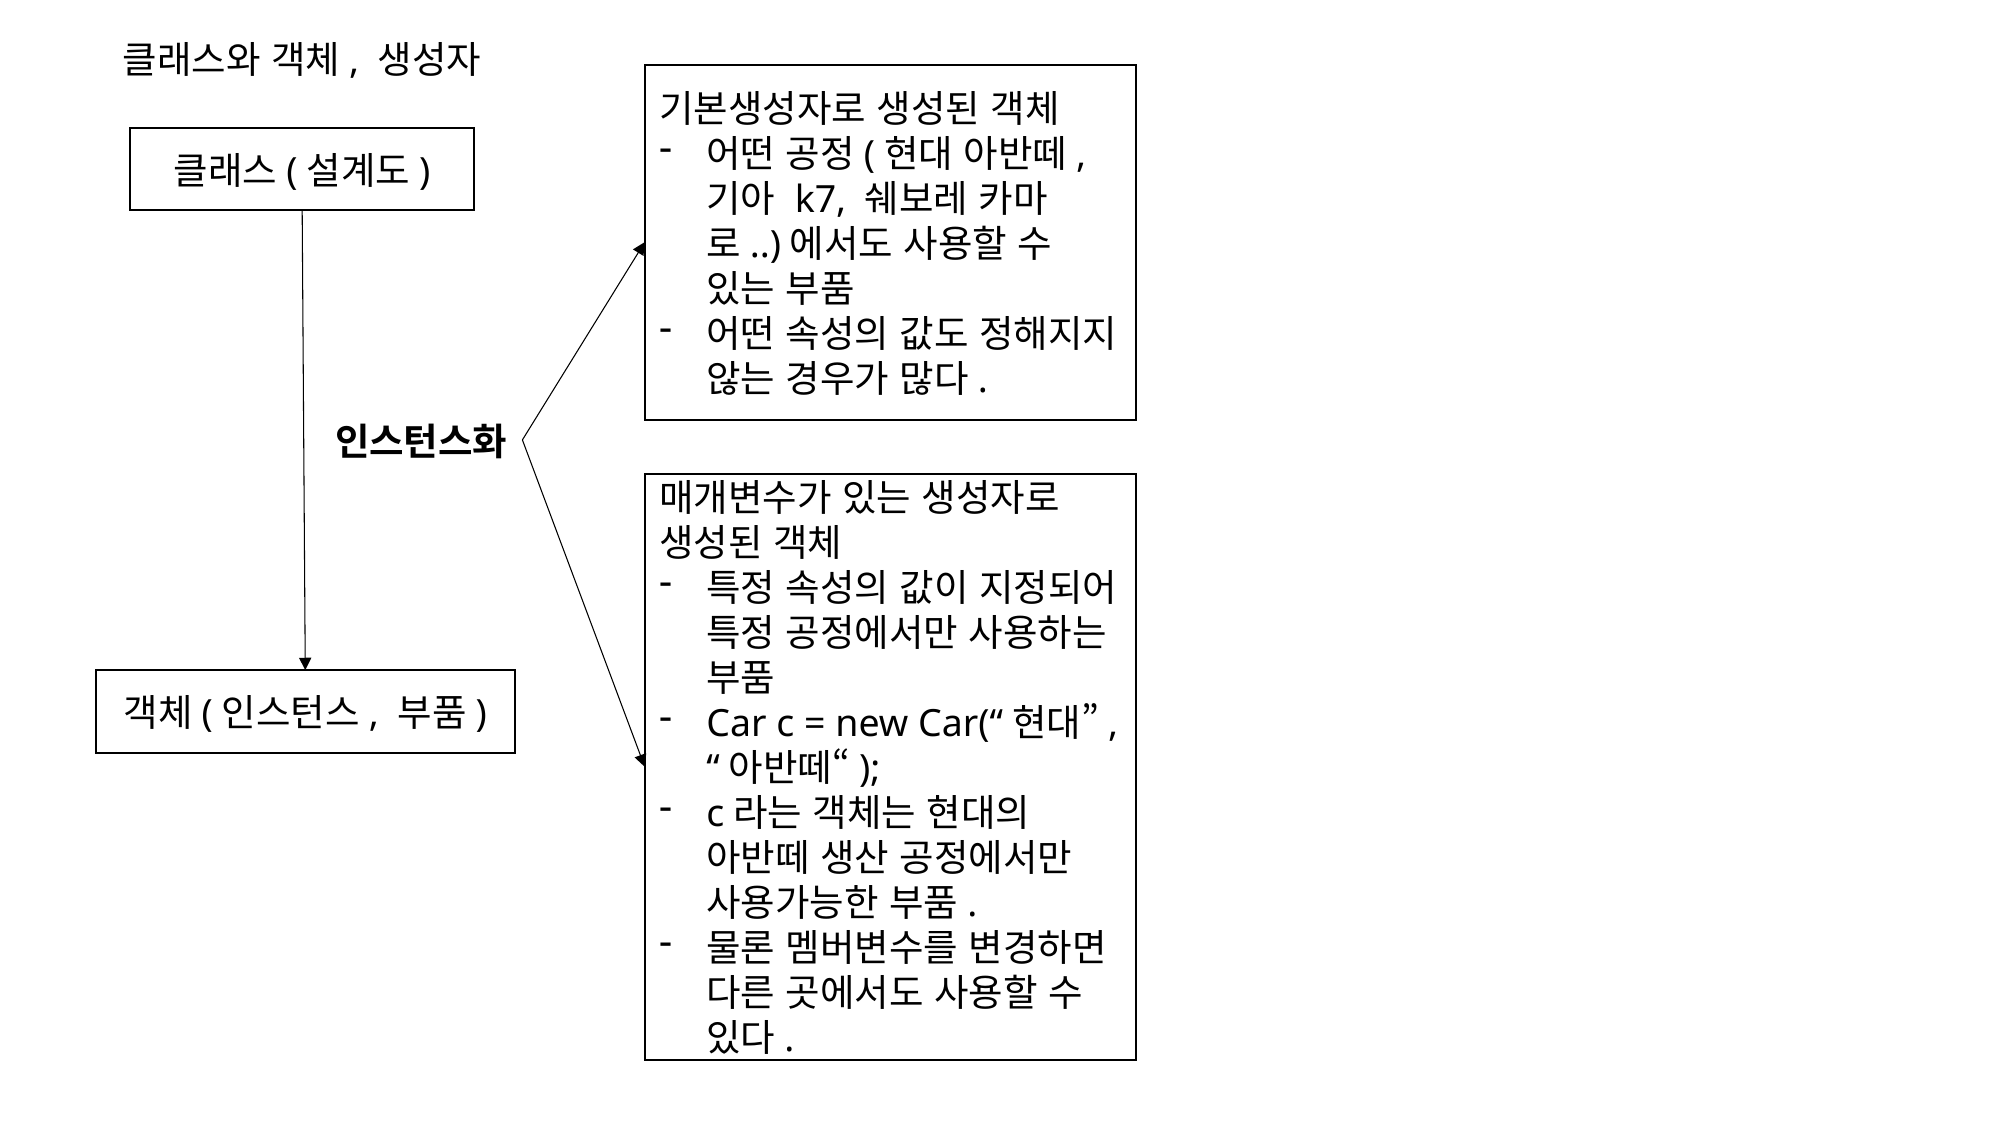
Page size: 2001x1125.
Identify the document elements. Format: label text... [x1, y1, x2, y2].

text_box 클래스와 객체, 생성자 [107, 28, 497, 89]
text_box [302, 210, 306, 671]
text_box 기본생성자로 생성된 객체 어떤 공정(현대 아반떼, 기아 k7, 쉐보레 카마로..)에서도 사용할 수 있는 부품 어떤 속성의 값도 정해지지 않는 경우가 많다. [644, 64, 1137, 421]
text_box 클래스(설계도) [129, 127, 475, 211]
text_box 매개변수가 있는 생성자로 생성된 객체 특정 속성의 값이 지정되어 특정 공정에서만 사용하는 부품 Car c = new Car(“현대”, “아반떼“); c라는 객체는 현대의 아반떼 생산 공정에서만 사용가능한 부품. 물론 멤버변수를 변경하면 다른 곳에서도 사용할 수 있다. [644, 473, 1137, 1061]
text_box 인스턴스화 [320, 410, 523, 470]
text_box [531, 440, 645, 767]
text_box 객체(인스턴스, 부품) [95, 669, 516, 754]
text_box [531, 242, 645, 440]
